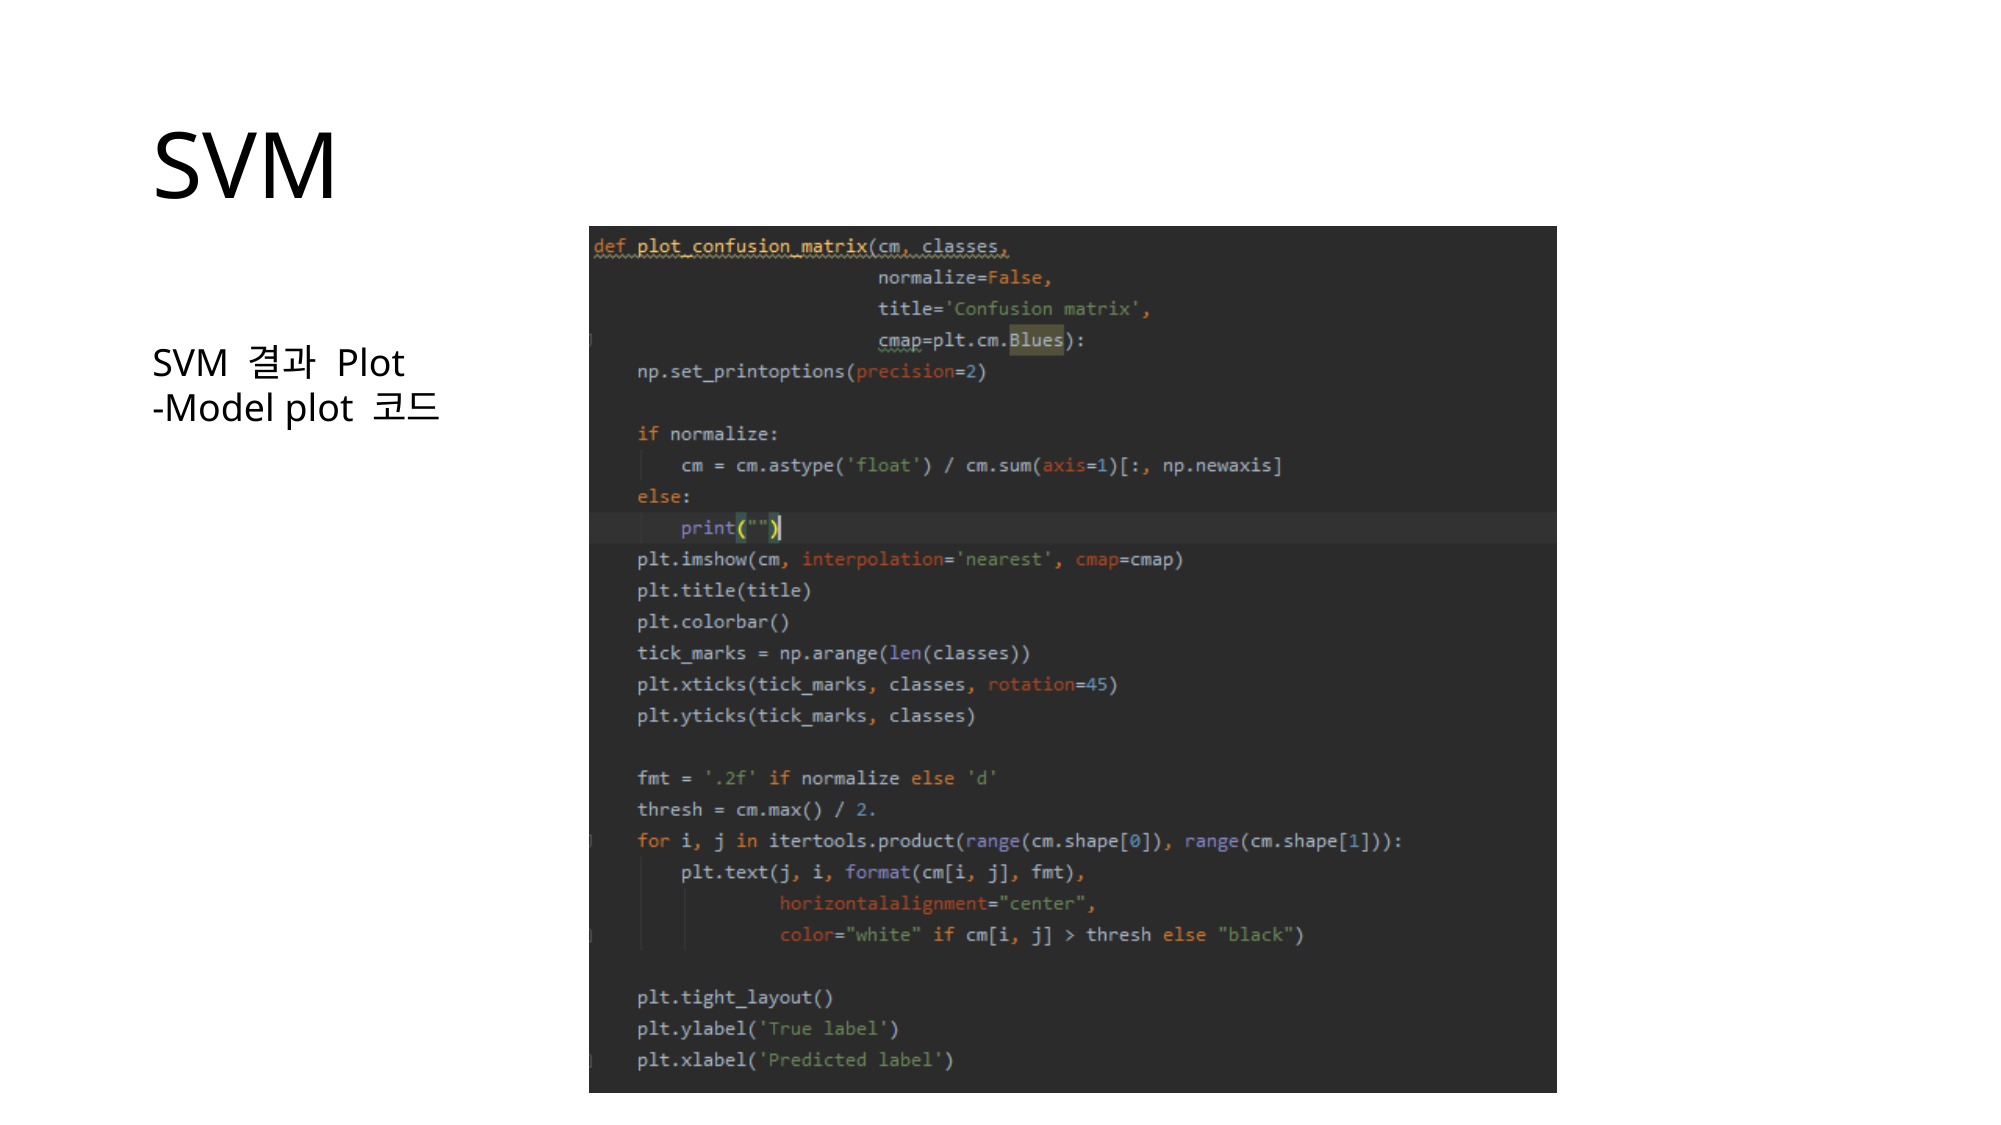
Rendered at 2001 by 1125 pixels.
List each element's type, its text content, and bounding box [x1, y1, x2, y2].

picture [589, 226, 1557, 1093]
text_box SVM 결과 Plot -Model plot 코드 [137, 331, 589, 437]
title SVM [137, 59, 1863, 278]
